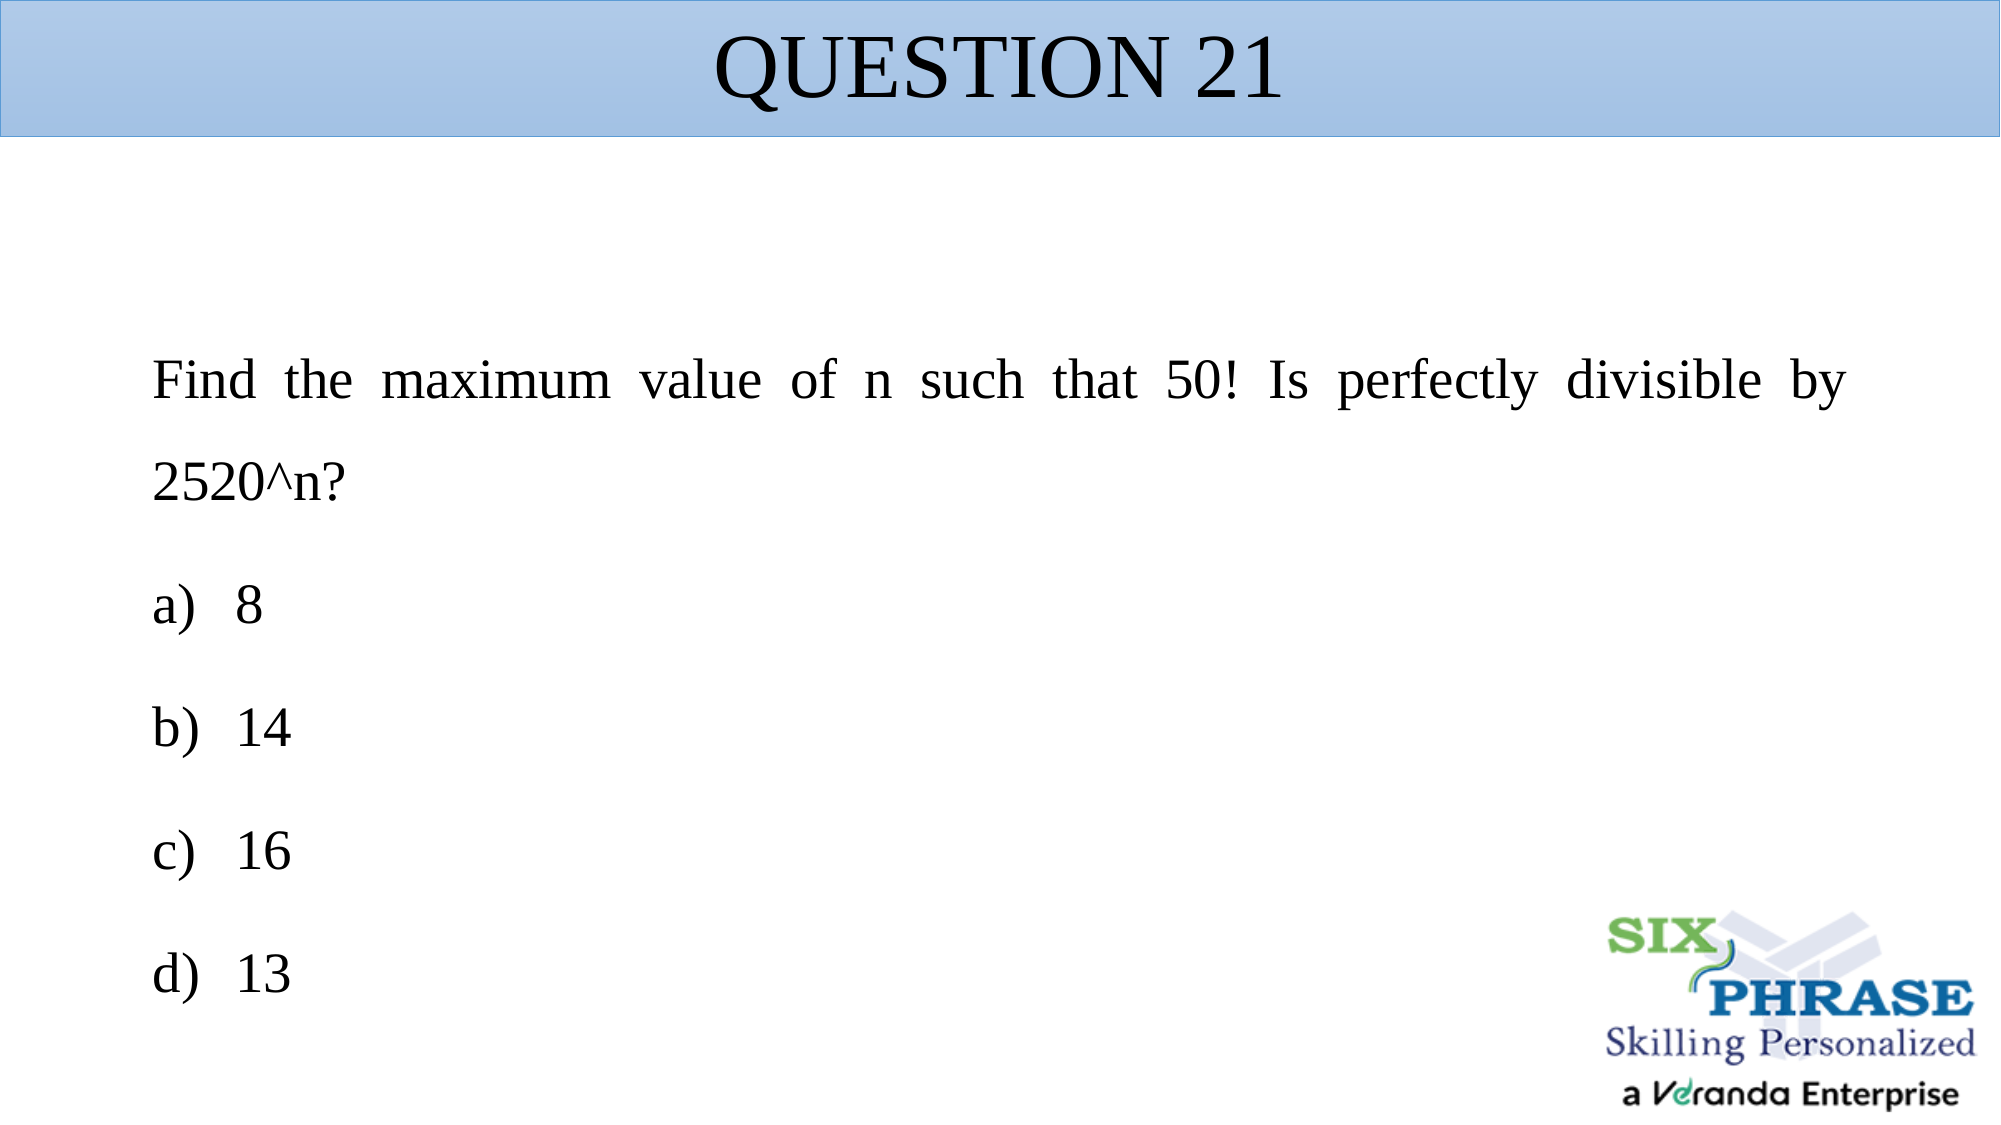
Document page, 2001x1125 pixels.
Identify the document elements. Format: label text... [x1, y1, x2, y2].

picture [1585, 894, 2000, 1125]
list Find the maximum value of n such that 50! Is perfectly divisible by 2520^n? 8 14 16 13 [137, 299, 1863, 1014]
title QUESTION 21 [0, 0, 2000, 137]
